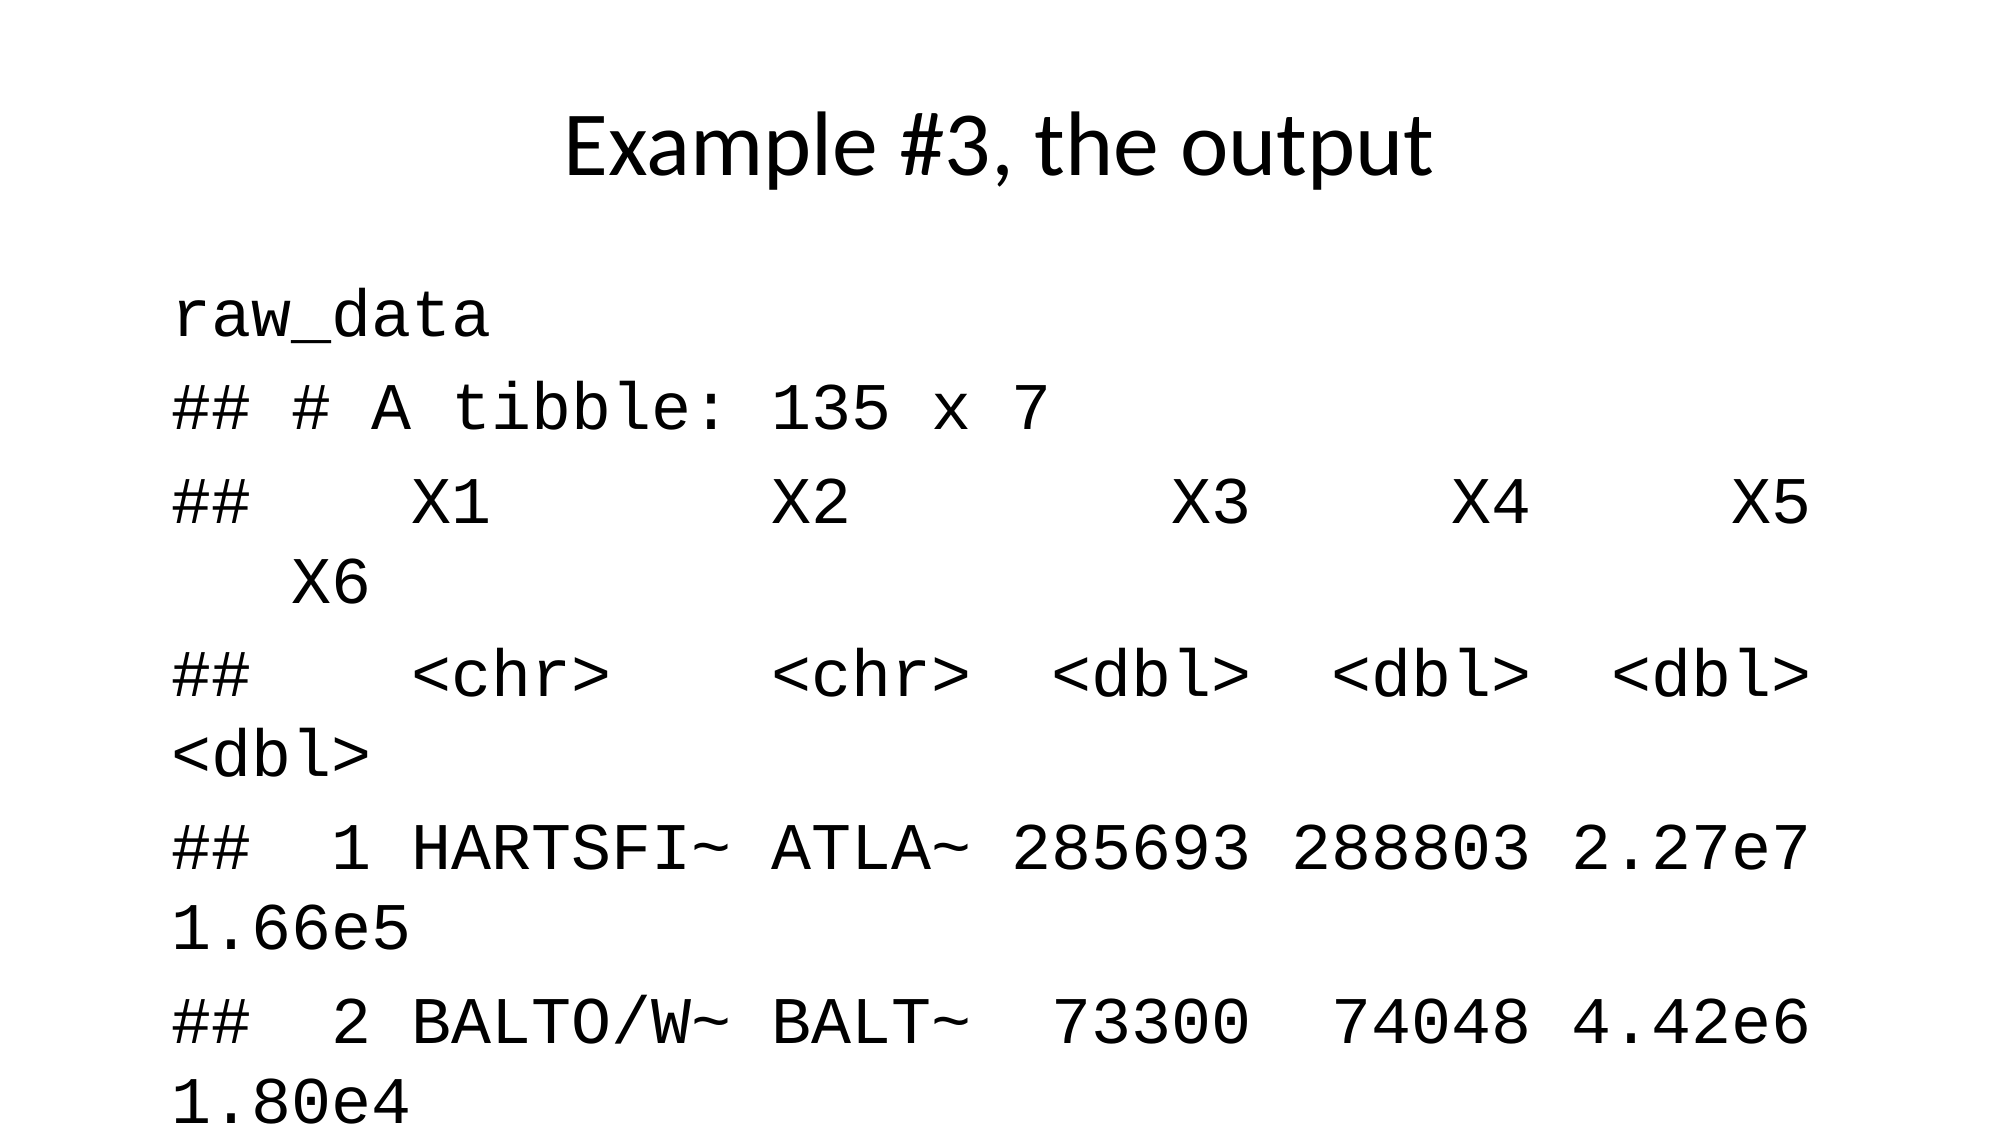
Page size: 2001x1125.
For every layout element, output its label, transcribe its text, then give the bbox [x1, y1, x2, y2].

list raw_data ## # A tibble: 135 x 7 ## X1 X2 X3 X4 X5 X6 ## <chr> <chr> <dbl> <dbl> <dbl> <dbl> ## 1 HARTSFI~ ATLA~ 285693 288803 2.27e7 1.66e5 ## 2 BALTO/W~ BALT~ 73300 74048 4.42e6 1.80e4 ## 3 LOGAN I~ BOST~ 114153 115524 9.55e6 1.28e5 ## 4 DOUGLAS~ CHAR~ 120210 121798 7.08e6 3.62e4 ## 5 MIDWAY CHIC~ 64465 66389 3.55e6 4.49e3 ## 6 O'HARE ~ CHIC~ 322430 332338 2.56e7 3.00e5 ## 7 DALLAS/~ DALL~ 266737 269665 2.29e7 1.43e5 ## 8 LOVE FI~ DALL~ 39481 40196 2.88e6 2.22e3 ## 9 STAPLET~ DENV~ 154067 156293 1.20e7 6.73e4 ## 10 DETROIT~ DETR~ 6828 7162 3.63e5 2.58e2 ## # ... with 125 more rows, and 1 more ## # variable: X7 <dbl> [99, 262, 1900, 1005]
title Example #3, the output [99, 45, 1900, 233]
